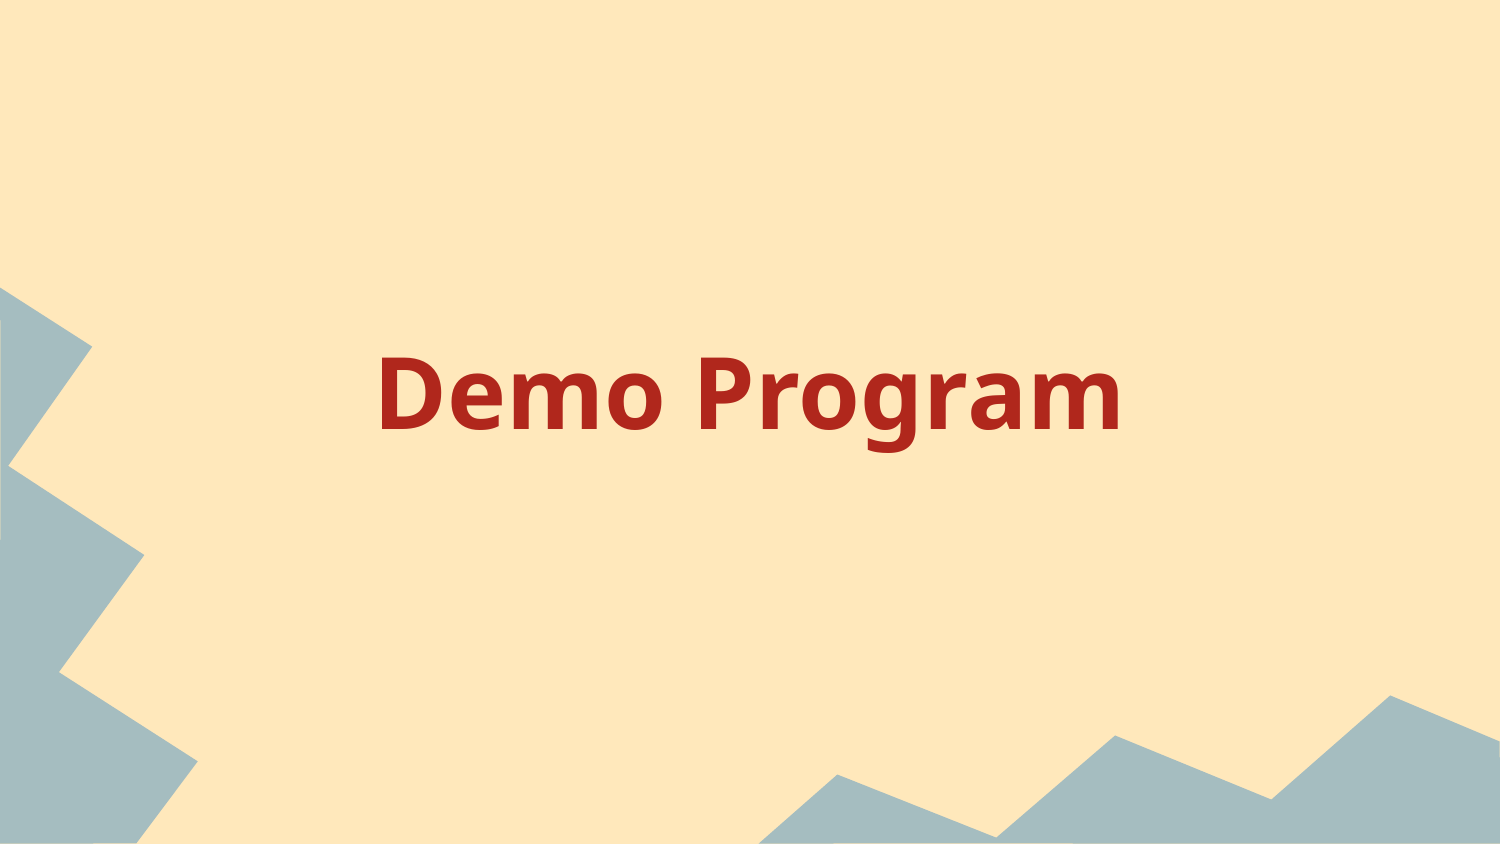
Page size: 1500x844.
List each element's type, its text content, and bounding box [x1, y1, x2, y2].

title Demo Program [75, 309, 1425, 465]
